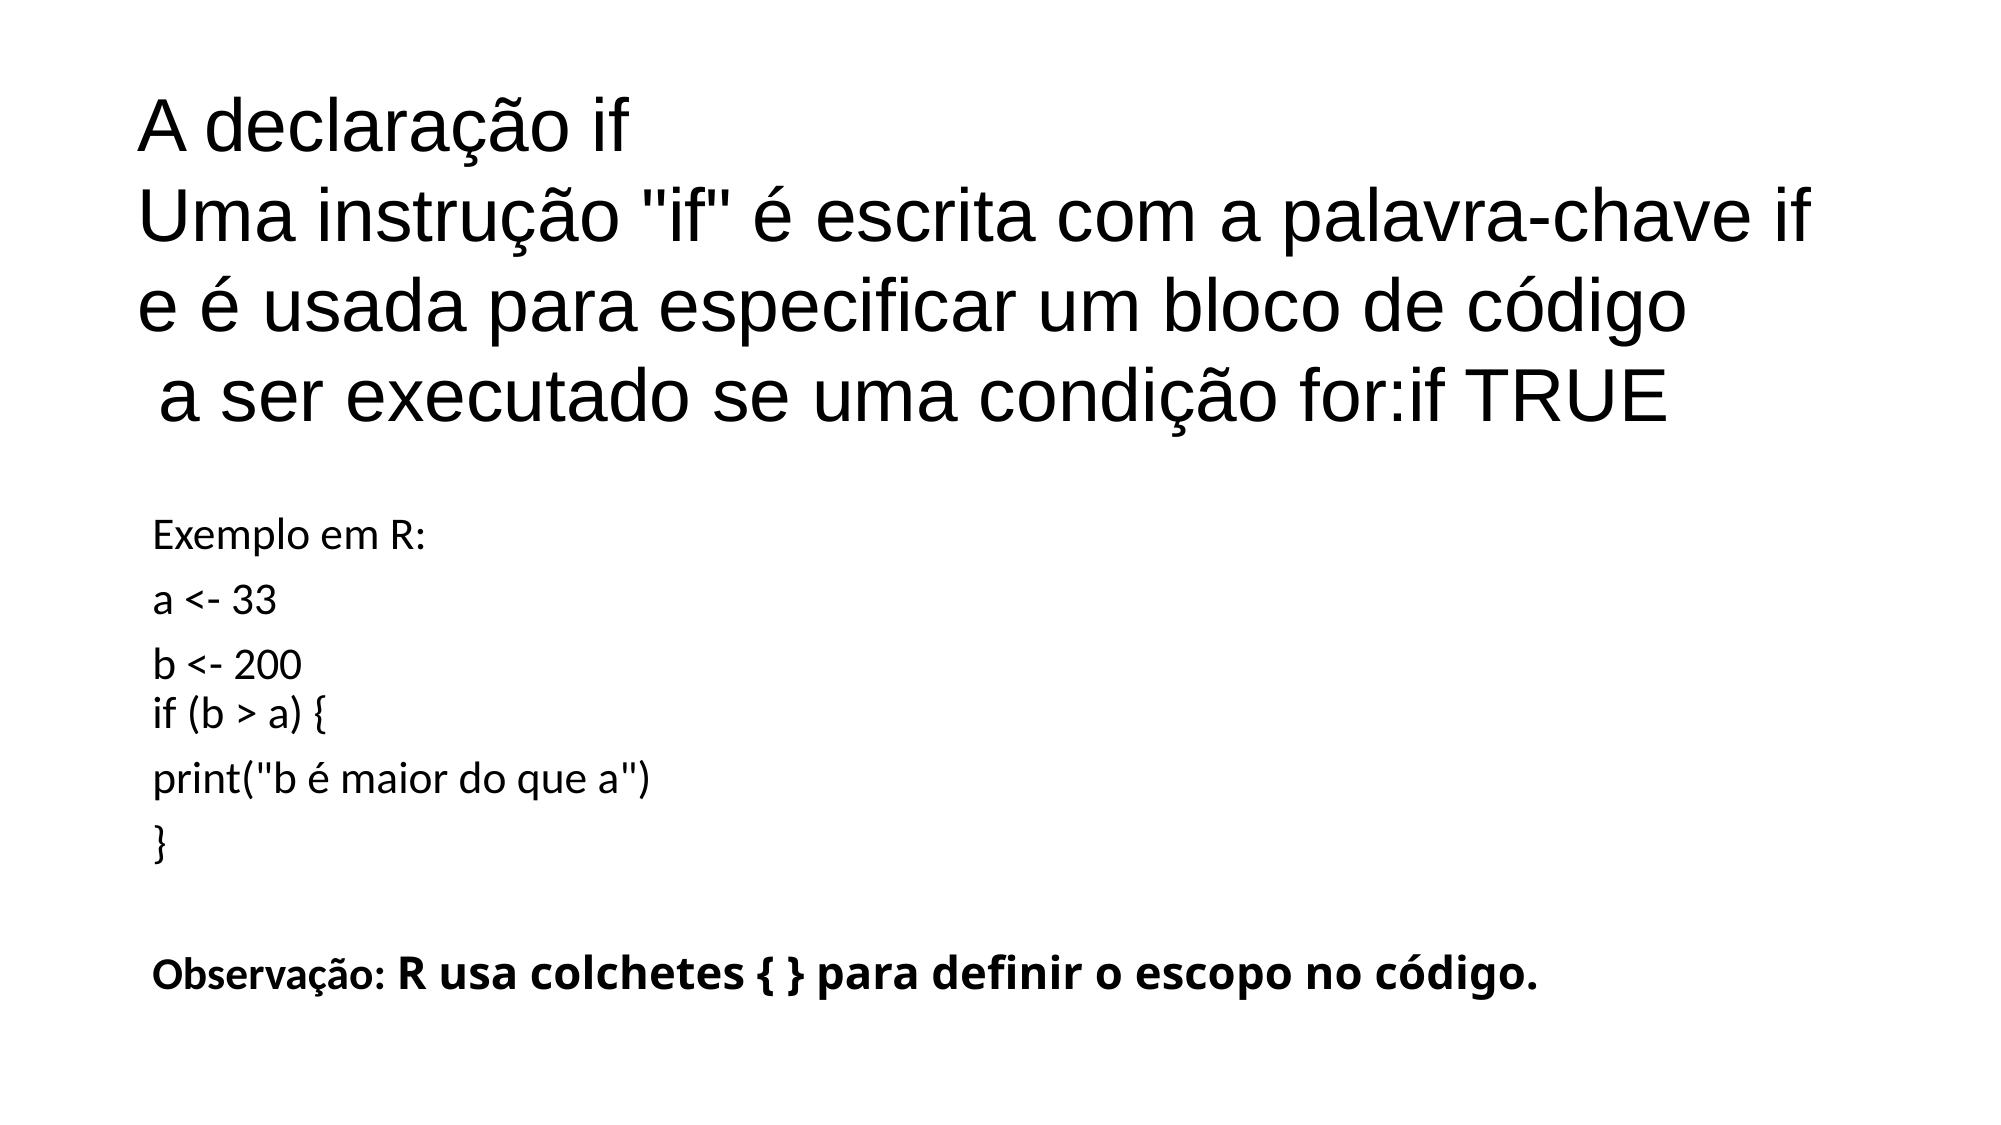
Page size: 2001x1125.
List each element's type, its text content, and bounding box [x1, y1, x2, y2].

title A declaração if Uma instrução "if" é escrita com a palavra-chave if e é usada para especificar um bloco de código a ser executado se uma condição for:if TRUE [137, 61, 1849, 451]
list Exemplo em R: a <- 33 b <- 200 if (b > a) { print("b é maior do que a") } Observação: R usa colchetes { } para definir o escopo no código. [137, 502, 1863, 1011]
